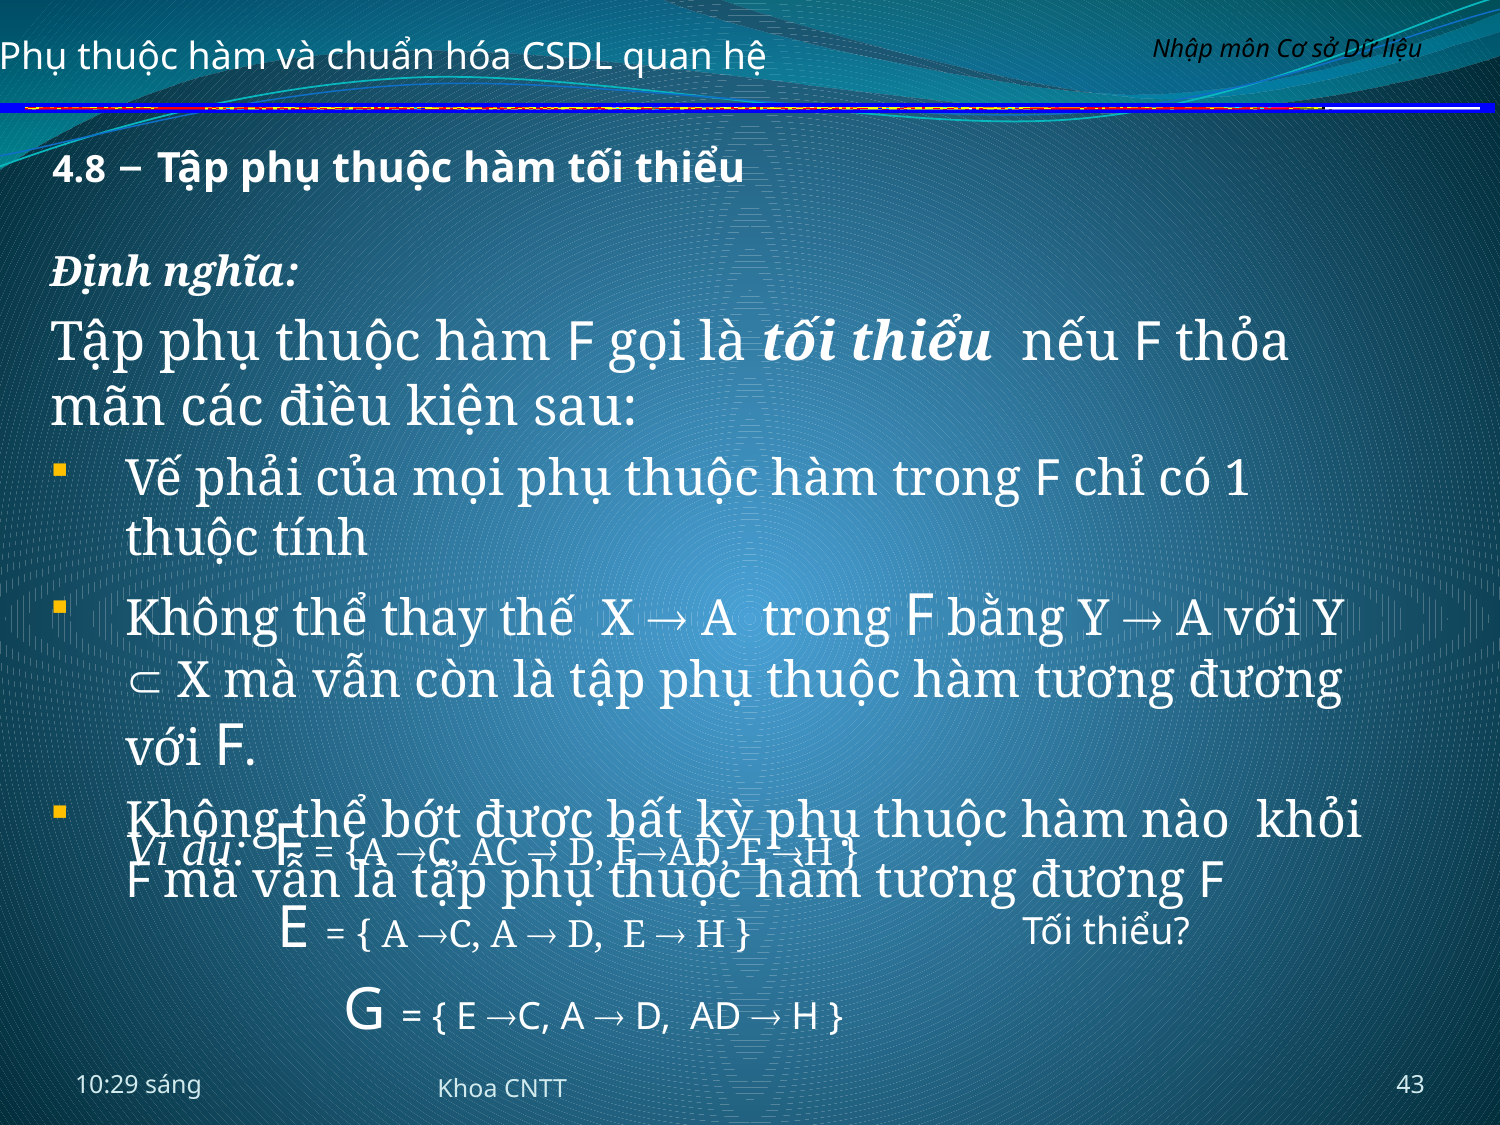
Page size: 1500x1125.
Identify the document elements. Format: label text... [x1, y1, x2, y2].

text_box 4.8 – Tập phụ thuộc hàm tối thiểu [37, 125, 1088, 200]
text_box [0, 24, 1500, 113]
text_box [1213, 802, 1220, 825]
footer Khoa CNTT [437, 1065, 988, 1103]
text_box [49, 799, 1213, 1051]
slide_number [75, 1065, 425, 1103]
slide_number 43 [1299, 1042, 1425, 1103]
text_box Định nghĩa: Tập phụ thuộc hàm F gọi là tối thiểu nếu F thỏa mãn các điều kiện sau: Vế phải của mọi phụ thuộc hàm trong F chỉ có 1 thuộc tính Không thể thay thế X  A trong F bằng Y  A với Y  X mà vẫn còn là tập phụ thuộc hàm tương đương với F. Không thể bớt được bất kỳ phụ thuộc hàm nào khỏi F mà vẫn là tập phụ thuộc hàm tương đương F [49, 237, 1400, 825]
